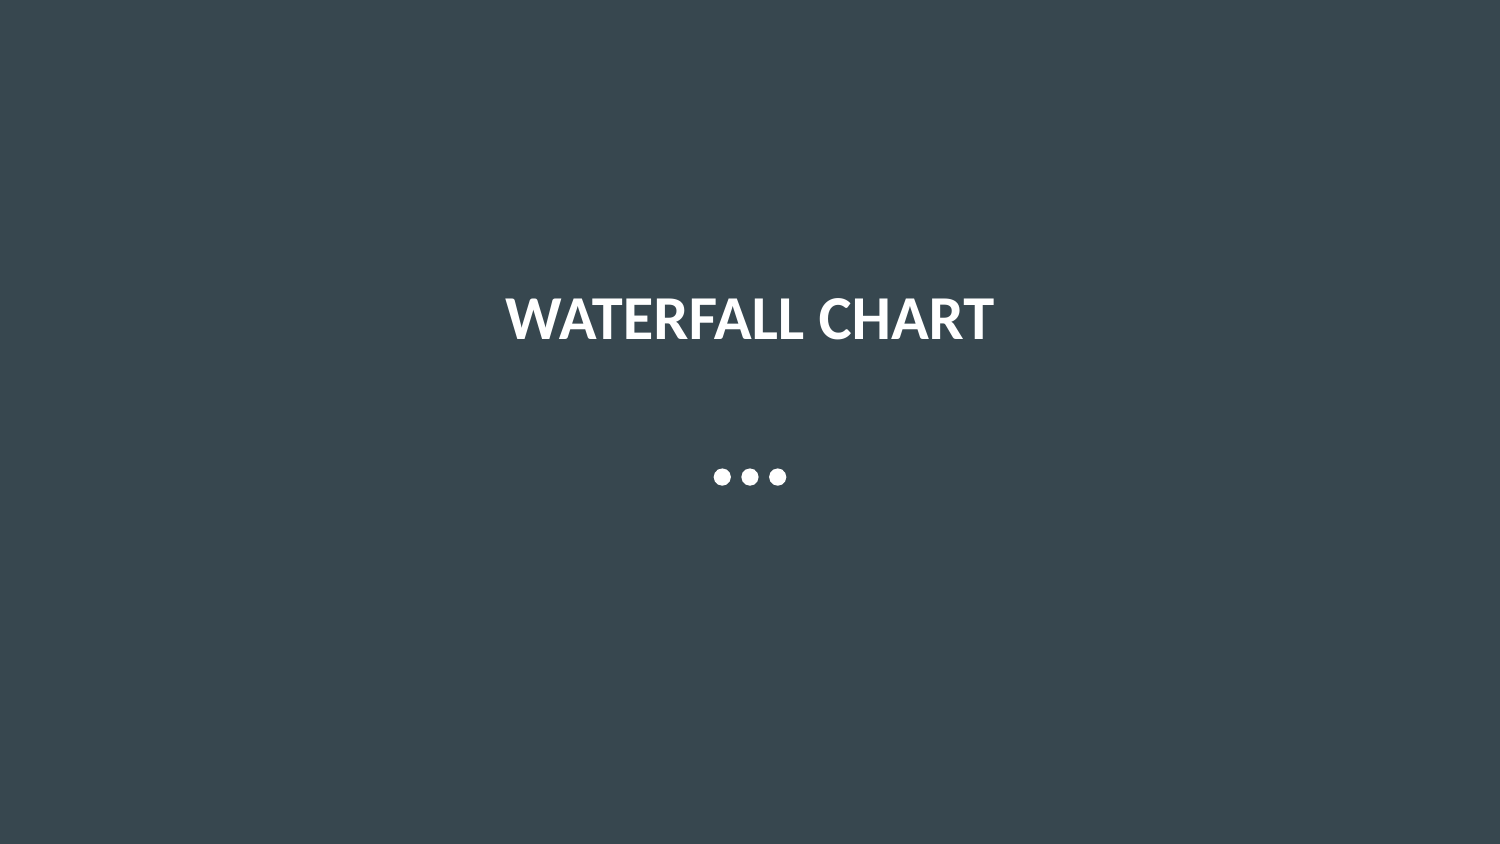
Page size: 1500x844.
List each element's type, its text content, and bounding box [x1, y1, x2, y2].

title WATERFALL CHART [83, 206, 1417, 368]
